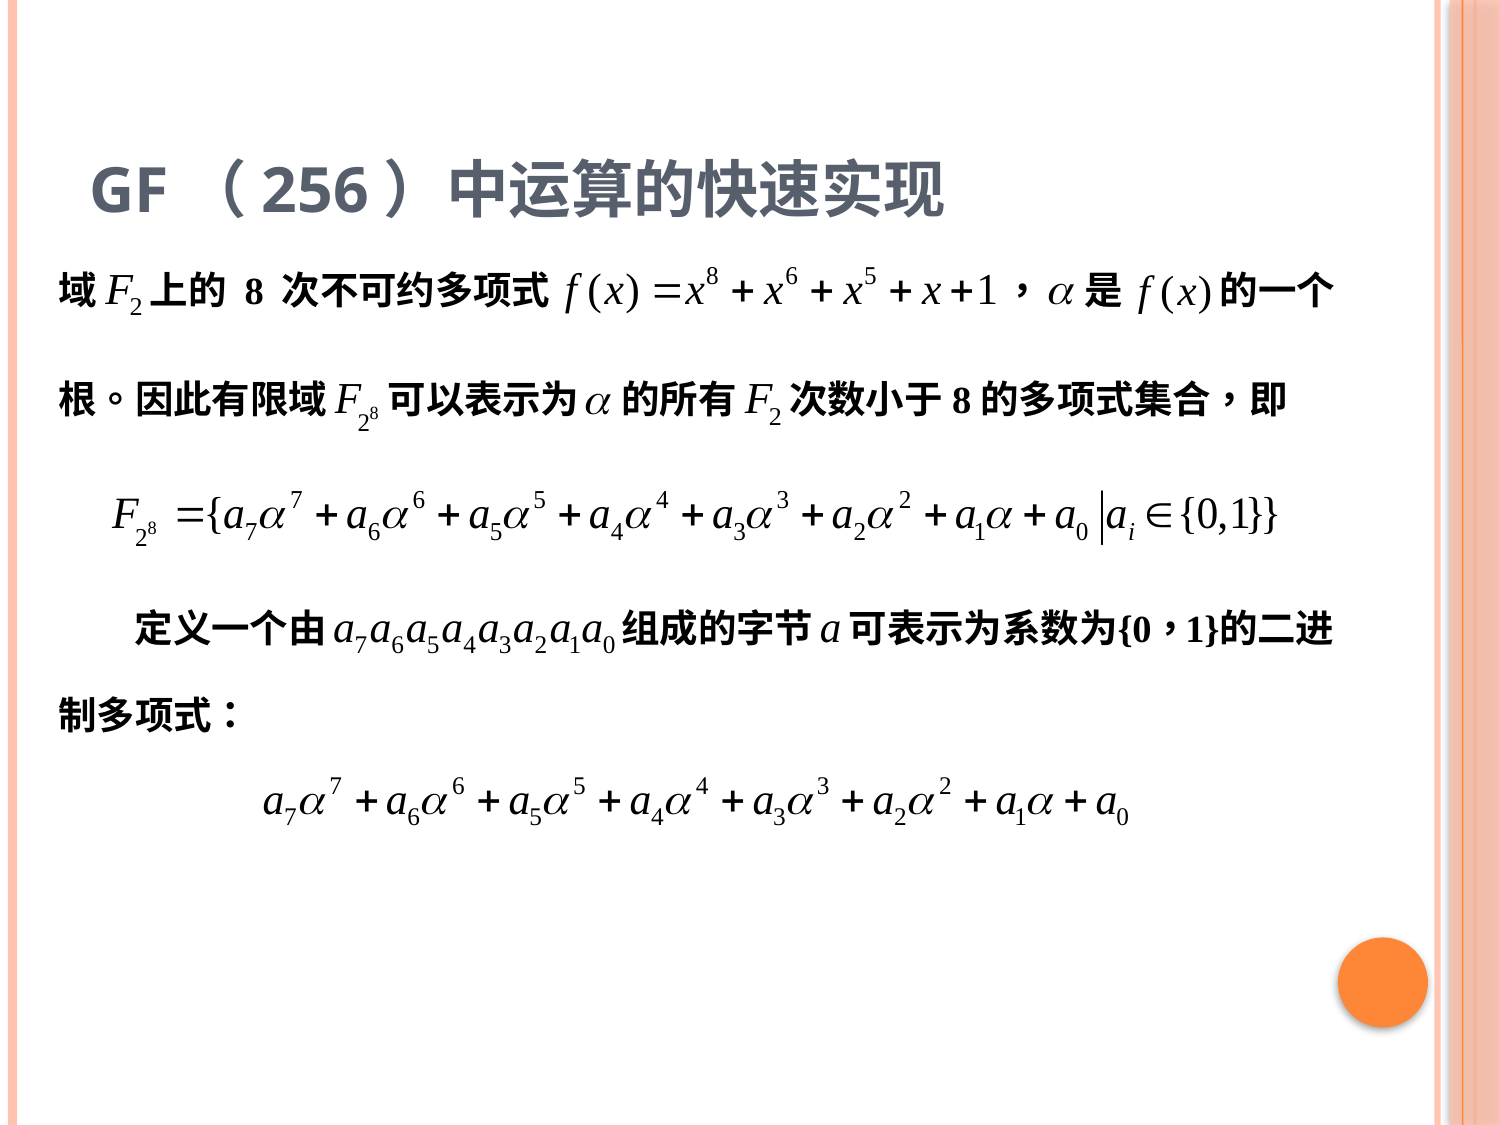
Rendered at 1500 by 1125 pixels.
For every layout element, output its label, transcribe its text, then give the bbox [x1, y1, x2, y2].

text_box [57, 233, 1338, 915]
title GF（256）中运算的快速实现 [75, 45, 1300, 231]
